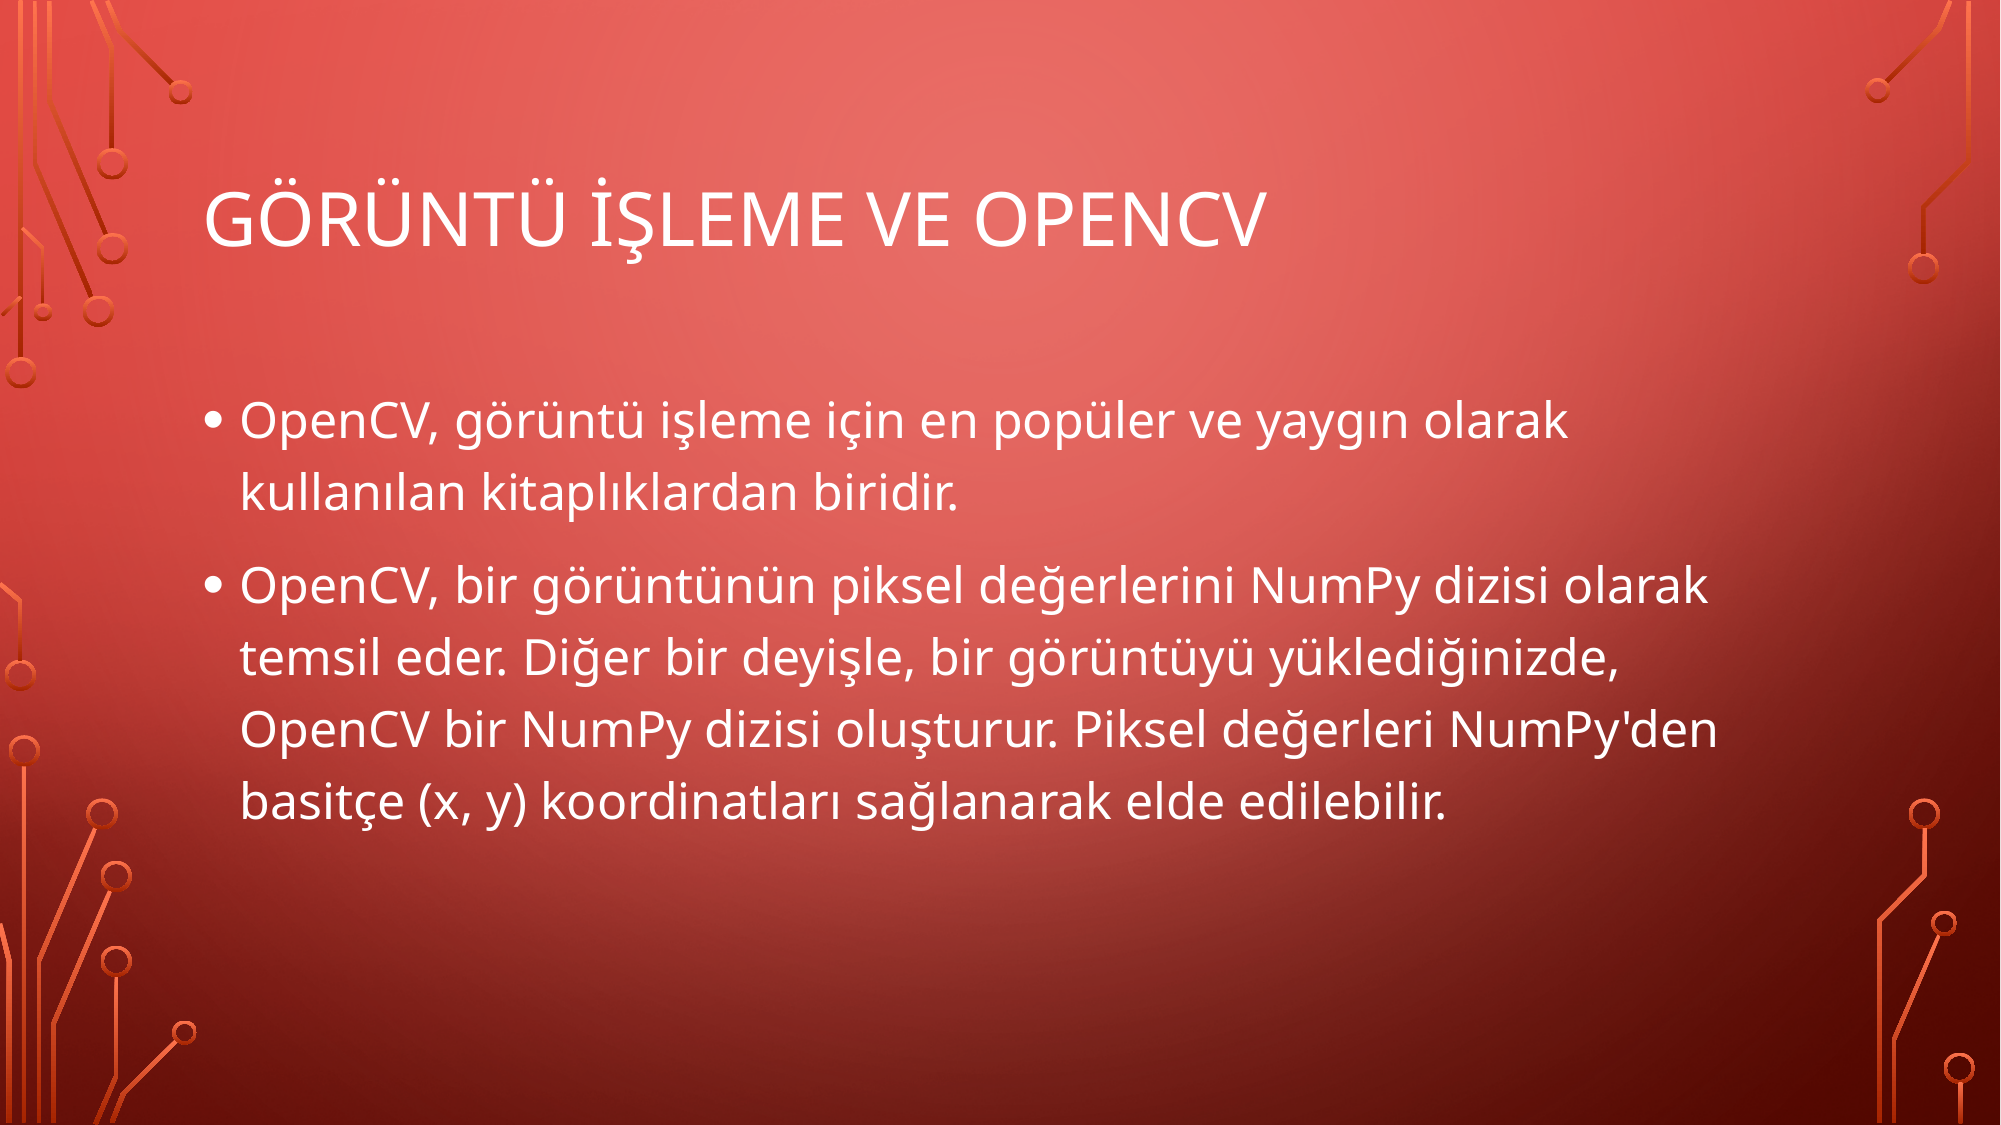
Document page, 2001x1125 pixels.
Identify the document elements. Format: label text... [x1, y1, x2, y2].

title Görüntü işleme ve opencv [187, 101, 1813, 344]
list OpenCV, görüntü işleme için en popüler ve yaygın olarak kullanılan kitaplıklardan biridir. OpenCV, bir görüntünün piksel değerlerini NumPy dizisi olarak temsil eder. Diğer bir deyişle, bir görüntüyü yüklediğinizde, OpenCV bir NumPy dizisi oluşturur. Piksel değerleri NumPy'den basitçe (x, y) koordinatları sağlanarak elde edilebilir. [187, 369, 1813, 950]
